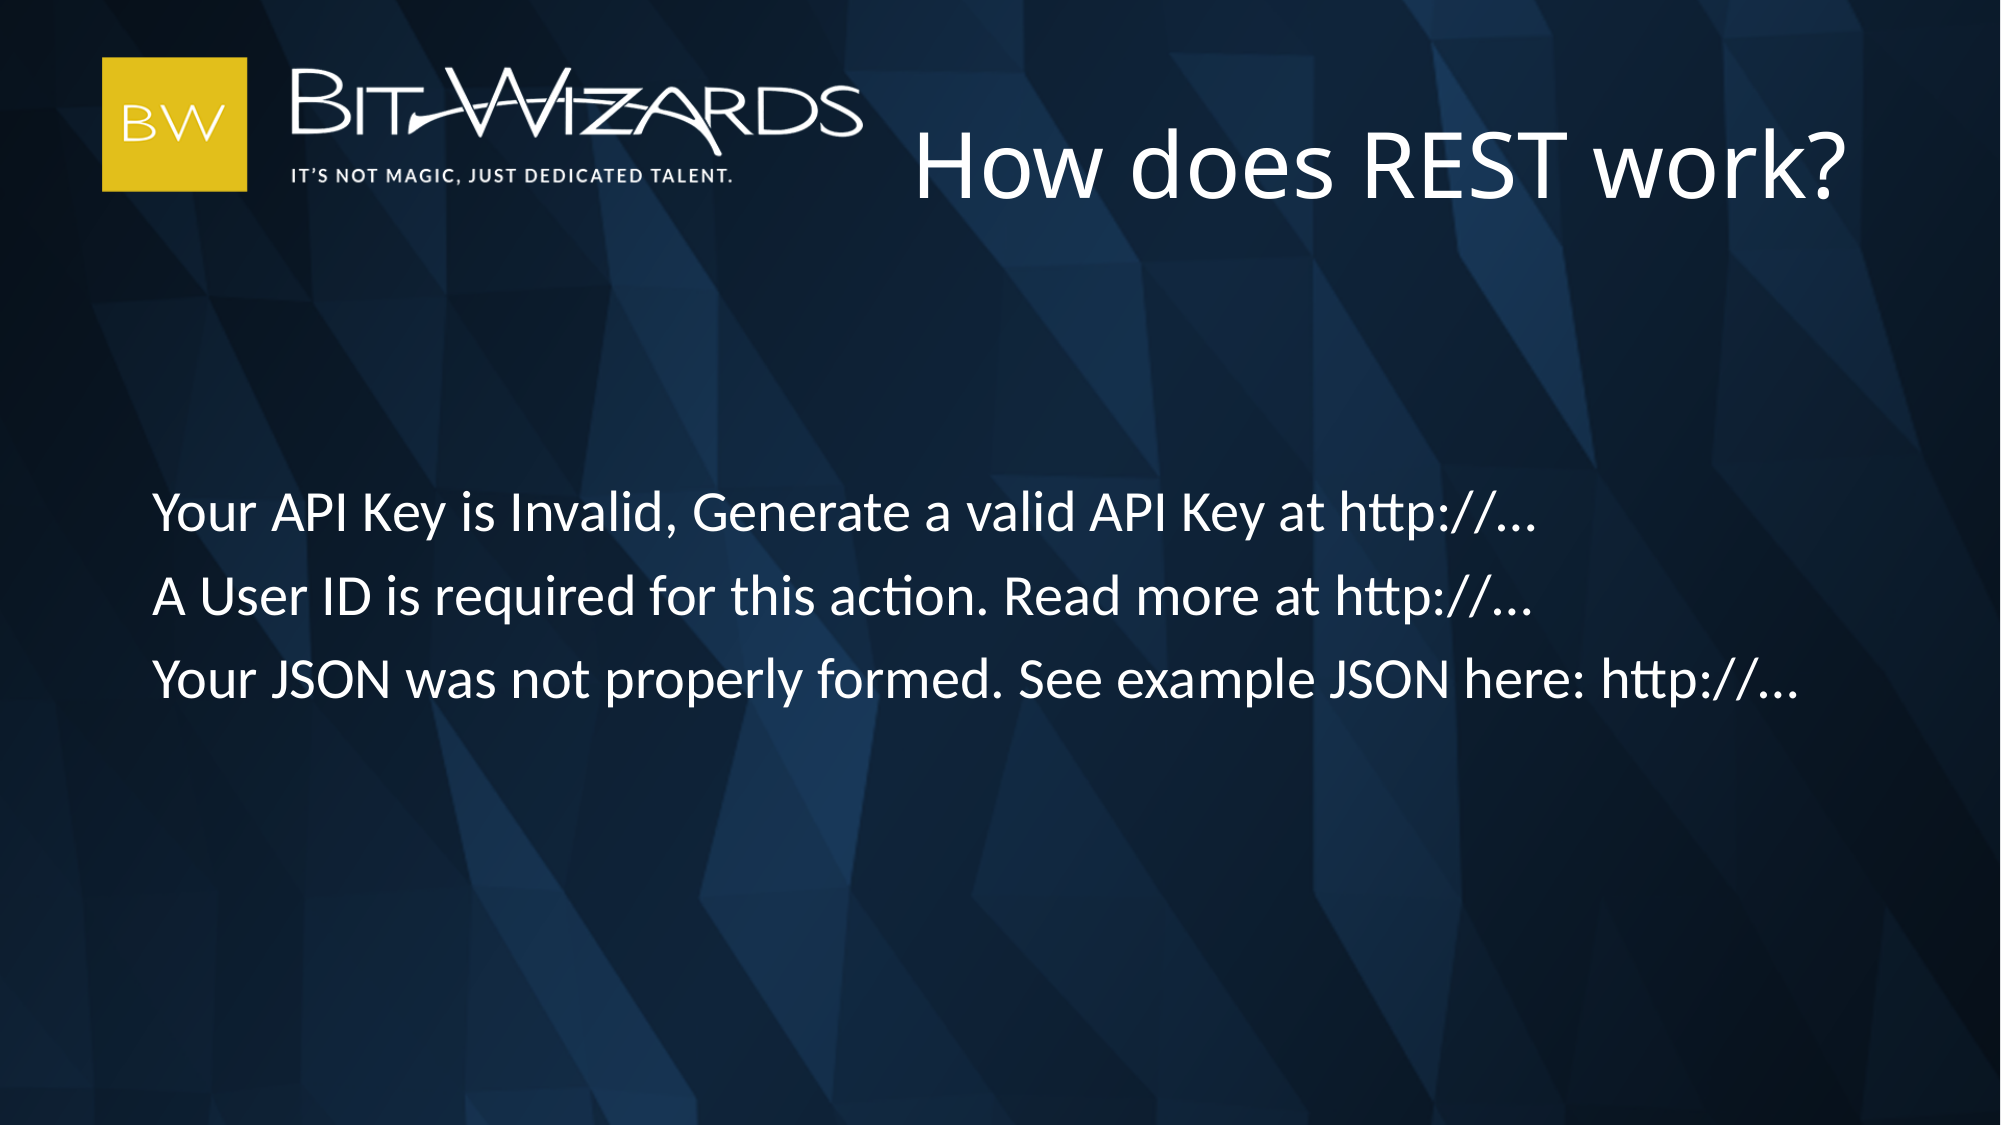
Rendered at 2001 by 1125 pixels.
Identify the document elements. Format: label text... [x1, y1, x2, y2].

list Your API Key is Invalid, Generate a valid API Key at http://… A User ID is required for this action. Read more at http://… Your JSON was not properly formed. See example JSON here: http://… [137, 299, 1863, 1014]
title How does REST work? [137, 59, 1863, 278]
picture [0, 0, 2001, 1125]
